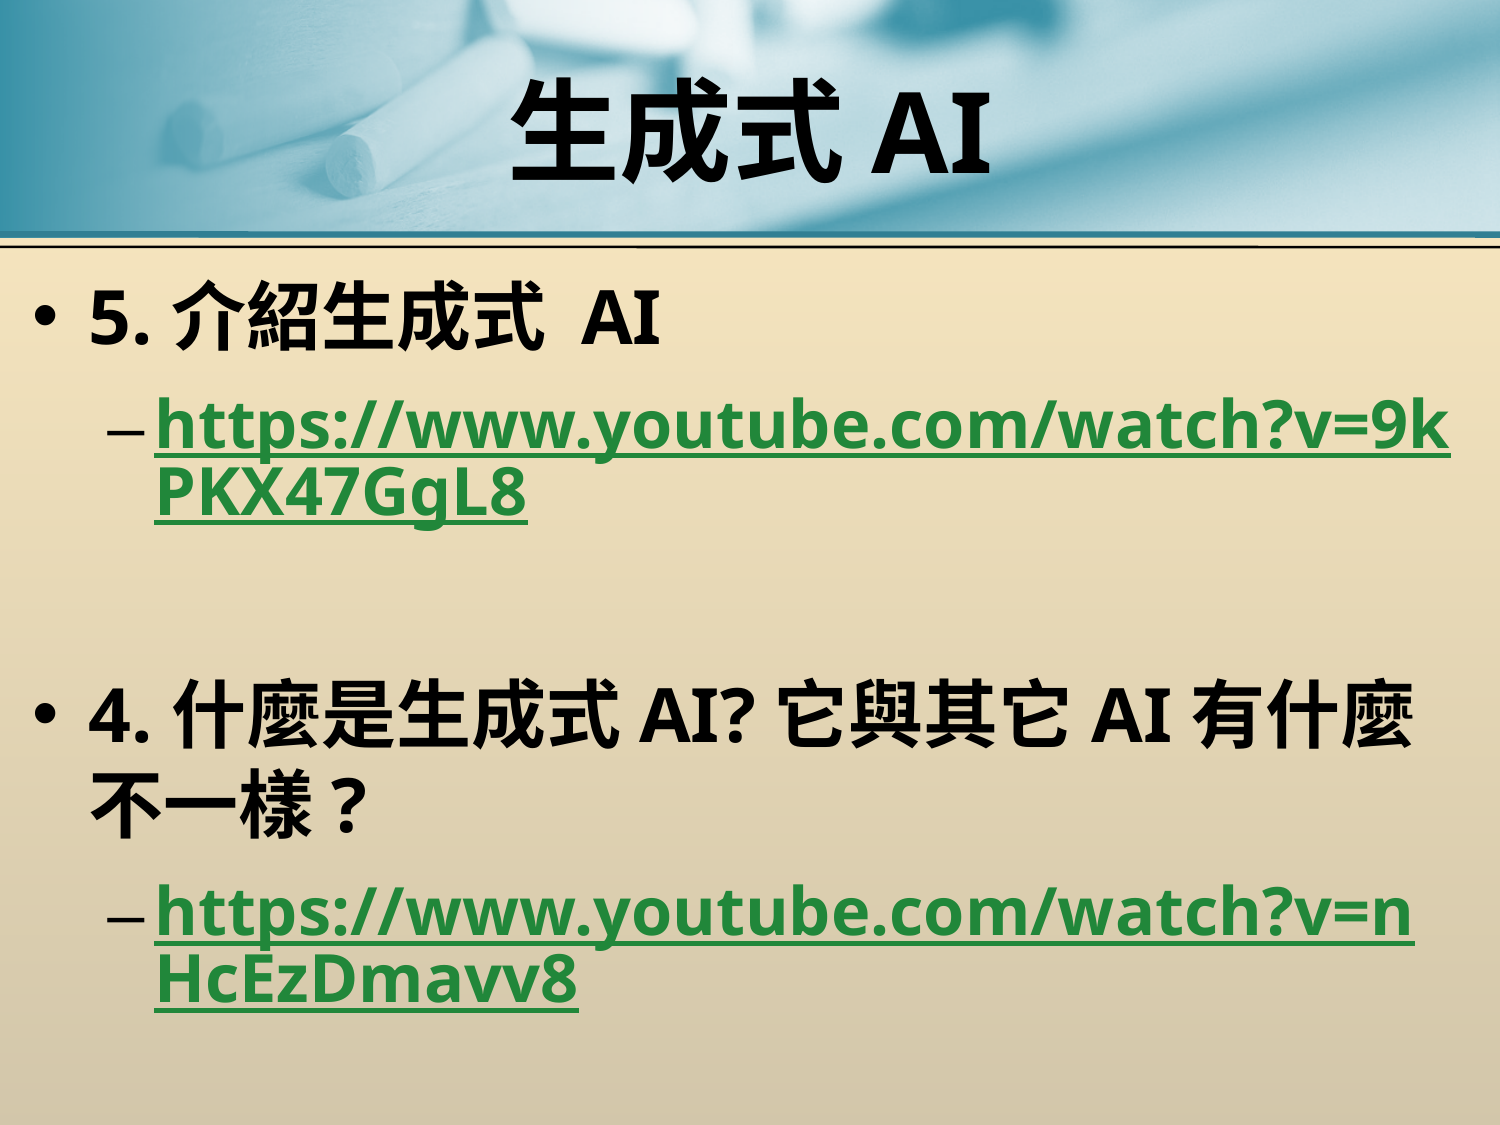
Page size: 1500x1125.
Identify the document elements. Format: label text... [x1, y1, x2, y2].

list 5.介紹生成式 AI https://www.youtube.com/watch?v=9kPKX47GgL8 4.什麼是生成式AI?它與其它AI有什麼不一樣? https://www.youtube.com/watch?v=nHcEzDmavv8 [17, 262, 1471, 1100]
title 生成式AI [75, 24, 1425, 233]
